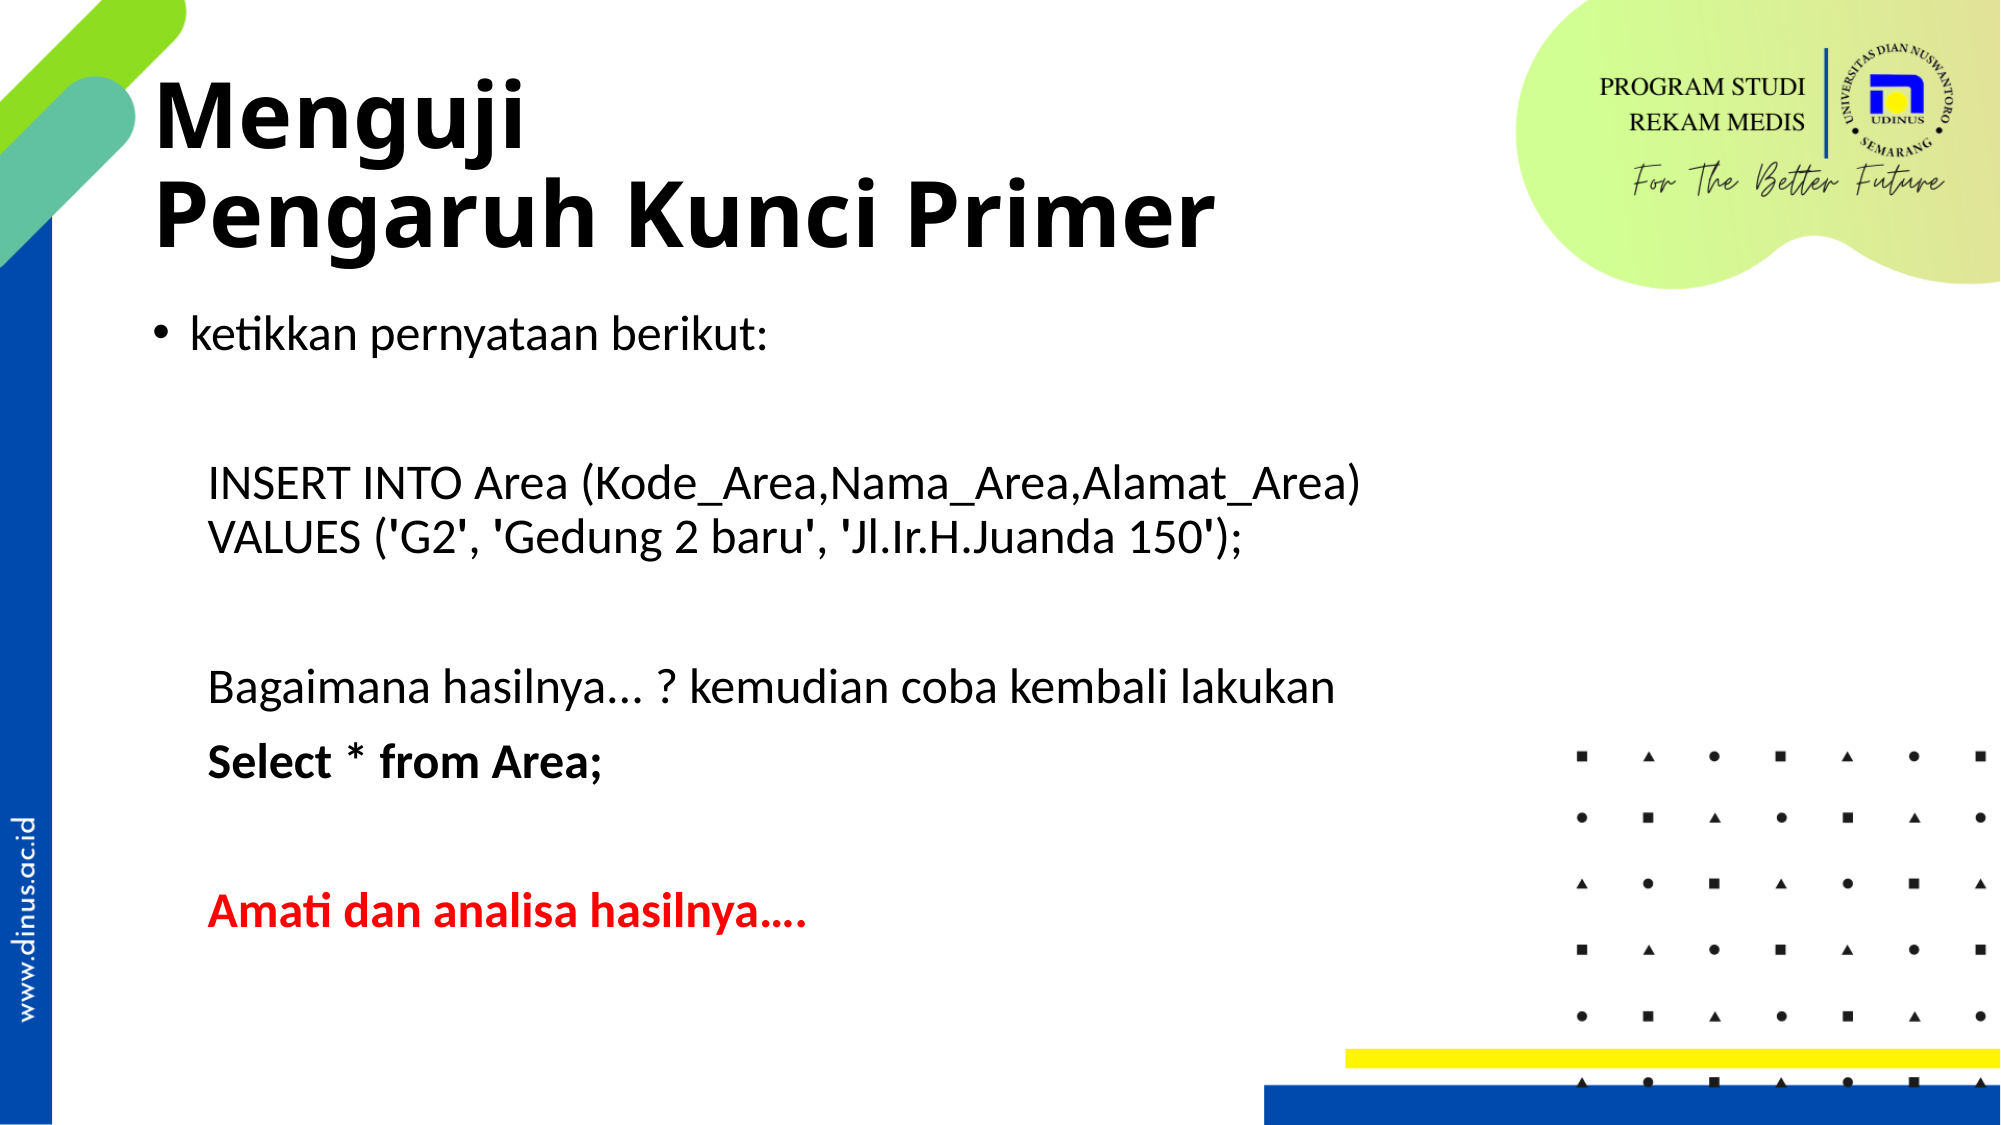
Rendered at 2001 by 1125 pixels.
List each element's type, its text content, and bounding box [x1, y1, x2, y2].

list ketikkan pernyataan berikut: INSERT INTO Area (Kode_Area,Nama_Area,Alamat_Area) VALUES ('G2', 'Gedung 2 baru', 'Jl.Ir.H.Juanda 150'); Bagaimana hasilnya... ? kemudian coba kembali lakukan Select * from Area; Amati dan analisa hasilnya…. [137, 299, 1526, 1014]
title Menguji Pengaruh Kunci Primer [137, 59, 1863, 278]
picture [0, 0, 2001, 1125]
